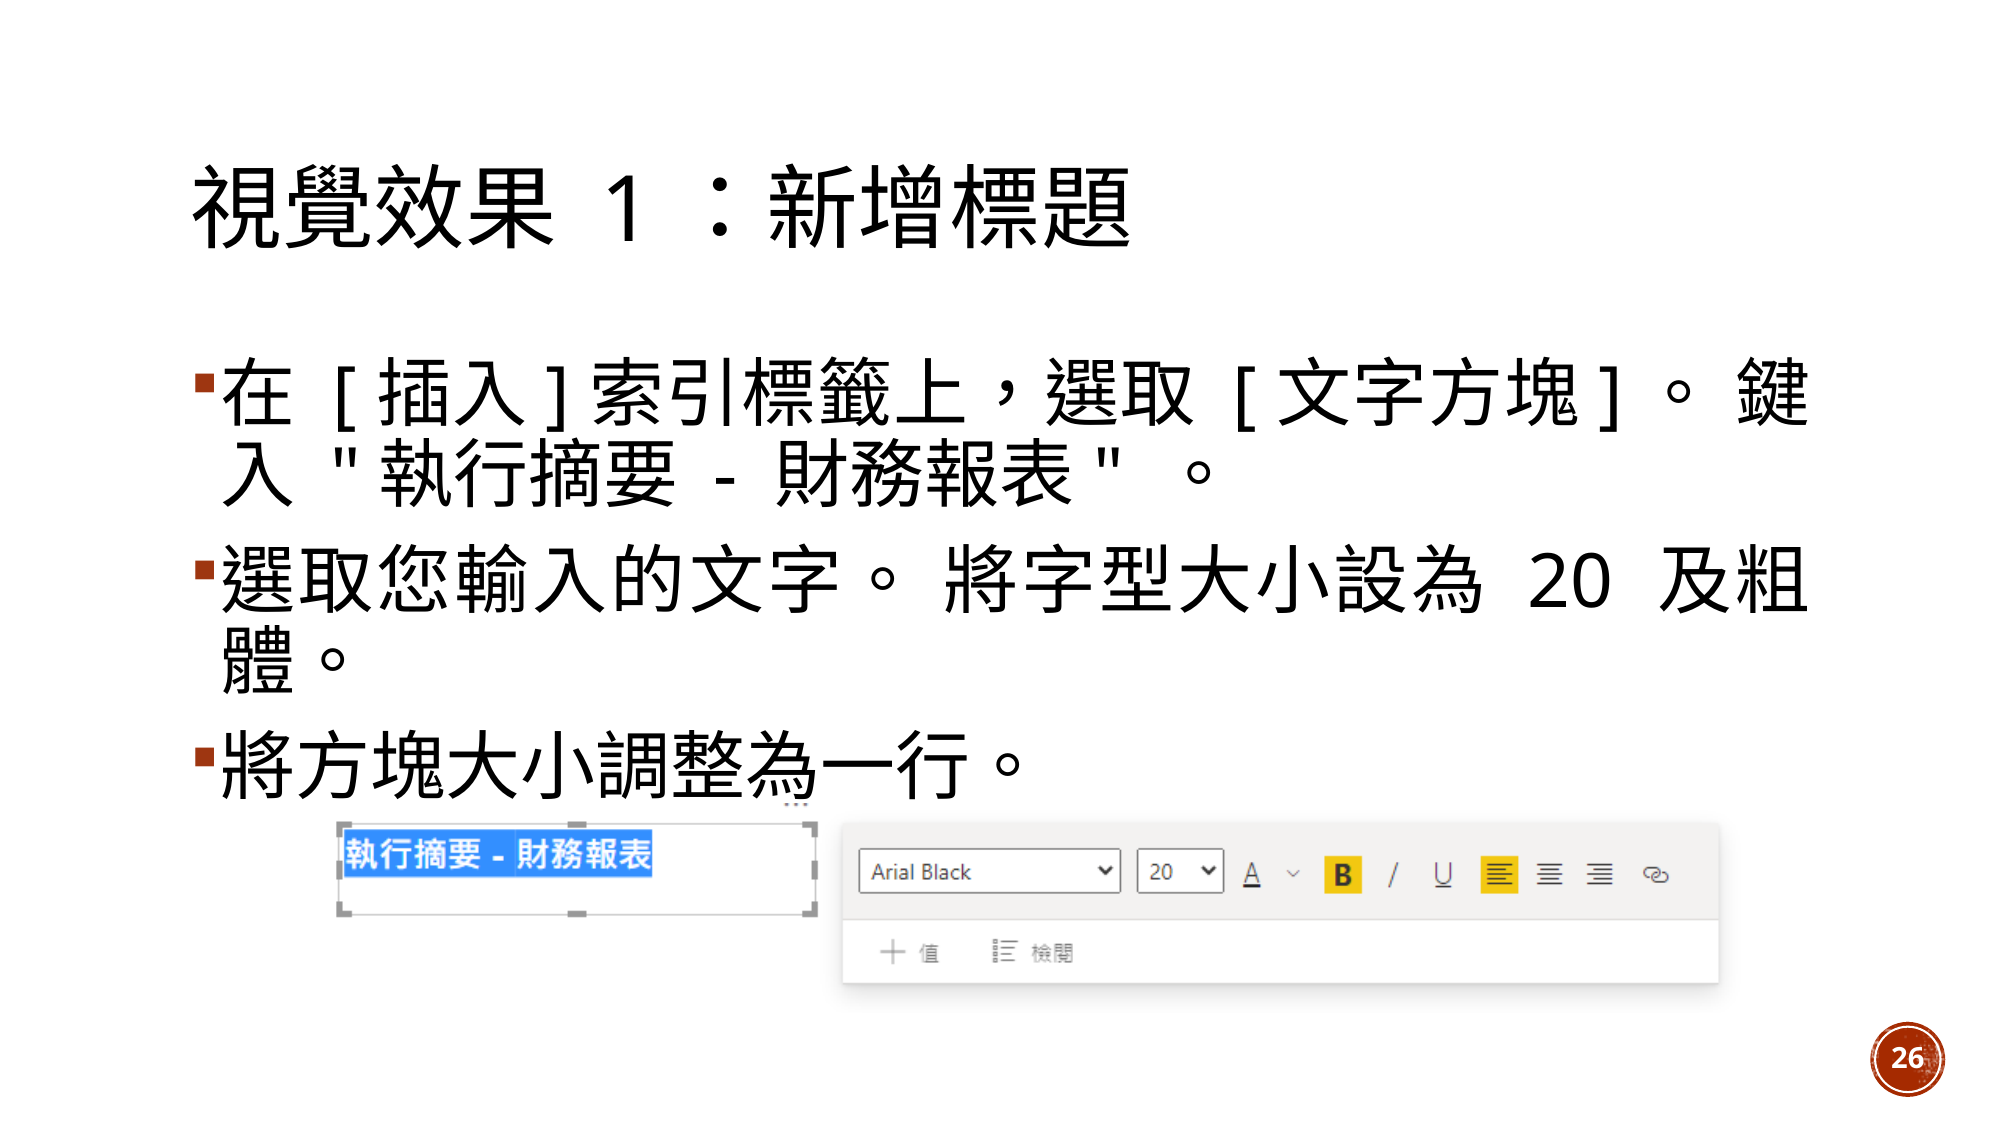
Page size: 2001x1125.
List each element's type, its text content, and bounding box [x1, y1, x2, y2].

picture [310, 803, 1750, 1013]
title 視覺效果 1：新增標題 [175, 79, 1826, 344]
list 在 [插入]索引標籤上，選取 [文字方塊]。 鍵入 "執行摘要 - 財務報表" 。 選取您輸入的文字。 將字型大小設為 20 及粗體。 將方塊大小調整為一行。 [175, 348, 1826, 1013]
slide_number 26 [1855, 1028, 1961, 1089]
